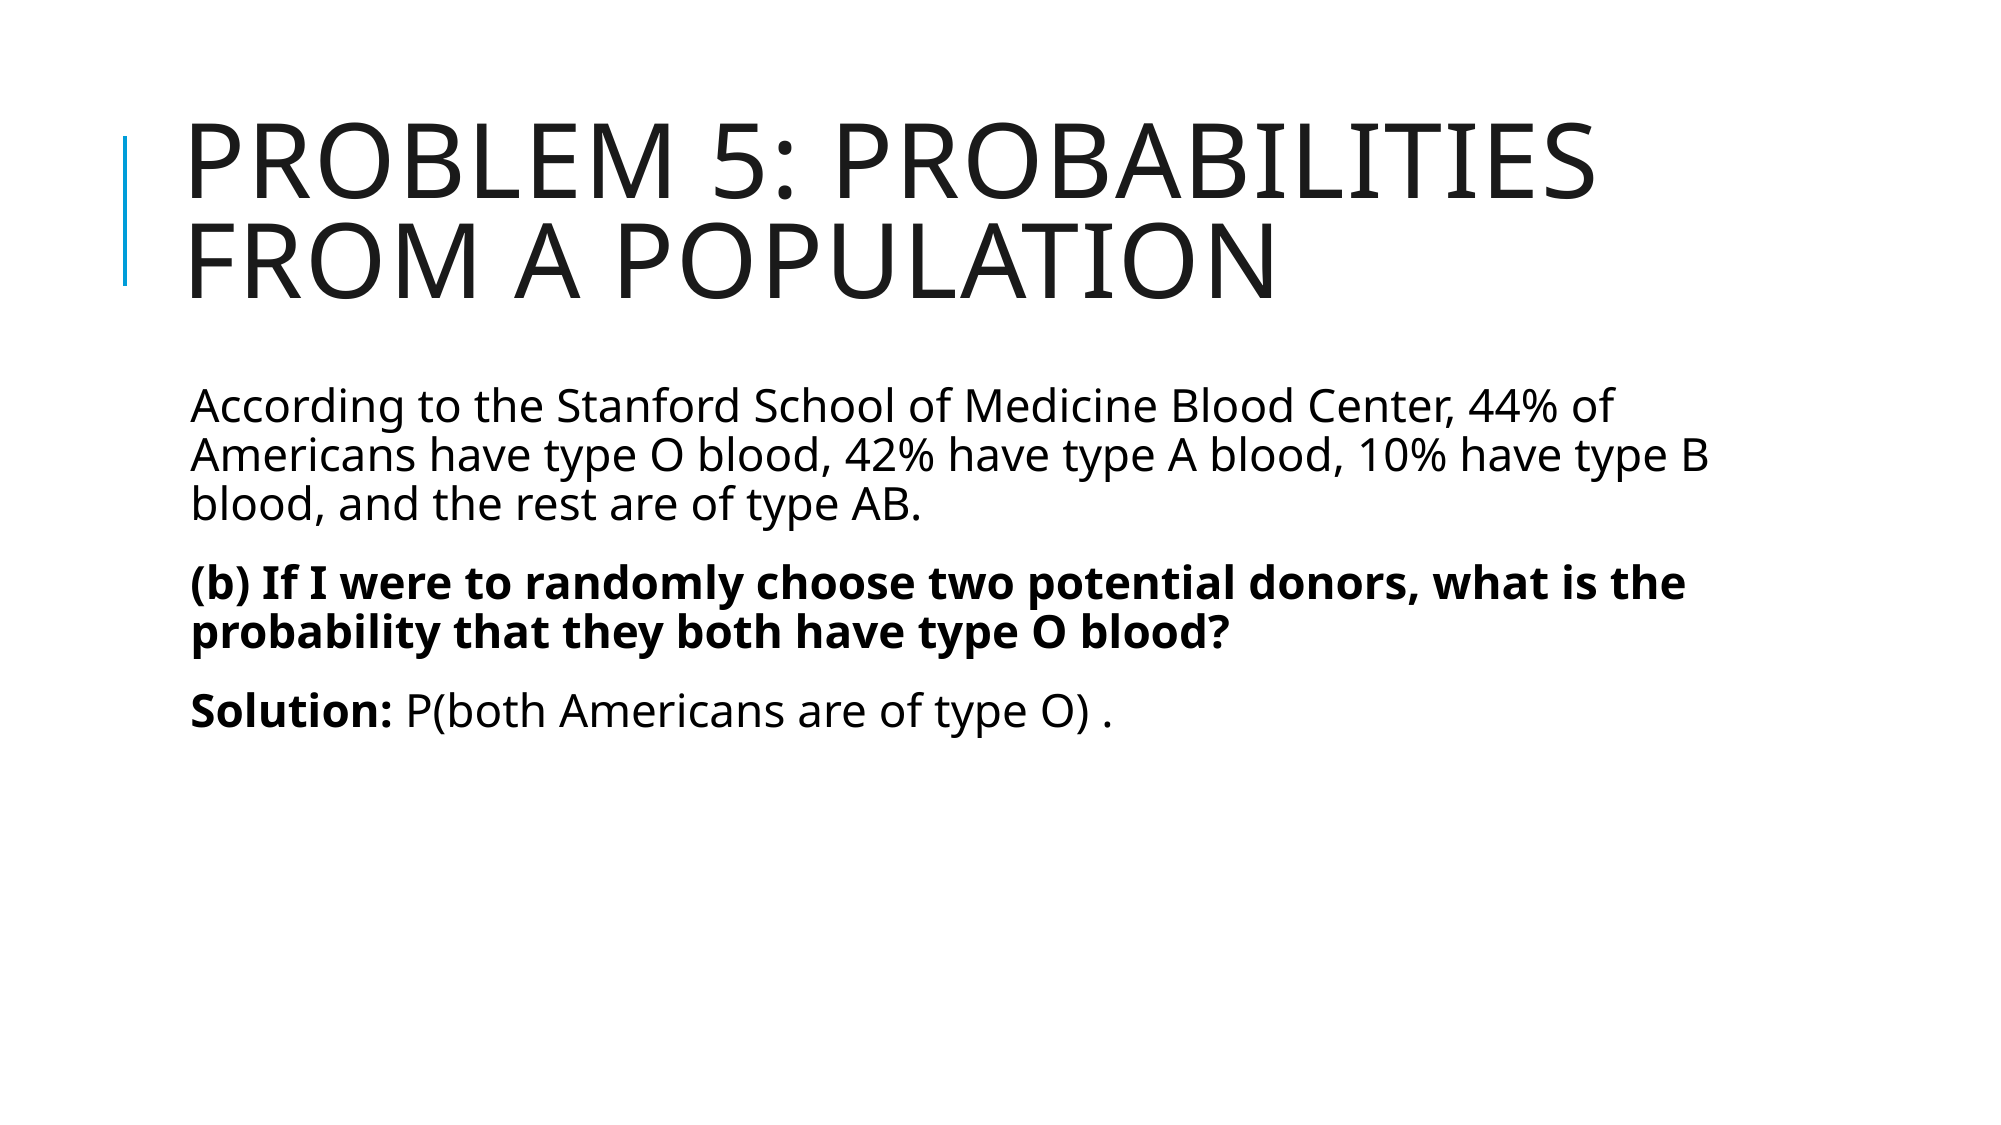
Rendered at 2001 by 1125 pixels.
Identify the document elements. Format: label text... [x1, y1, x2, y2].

title Problem 5: probabilities from a population [168, 96, 1763, 342]
